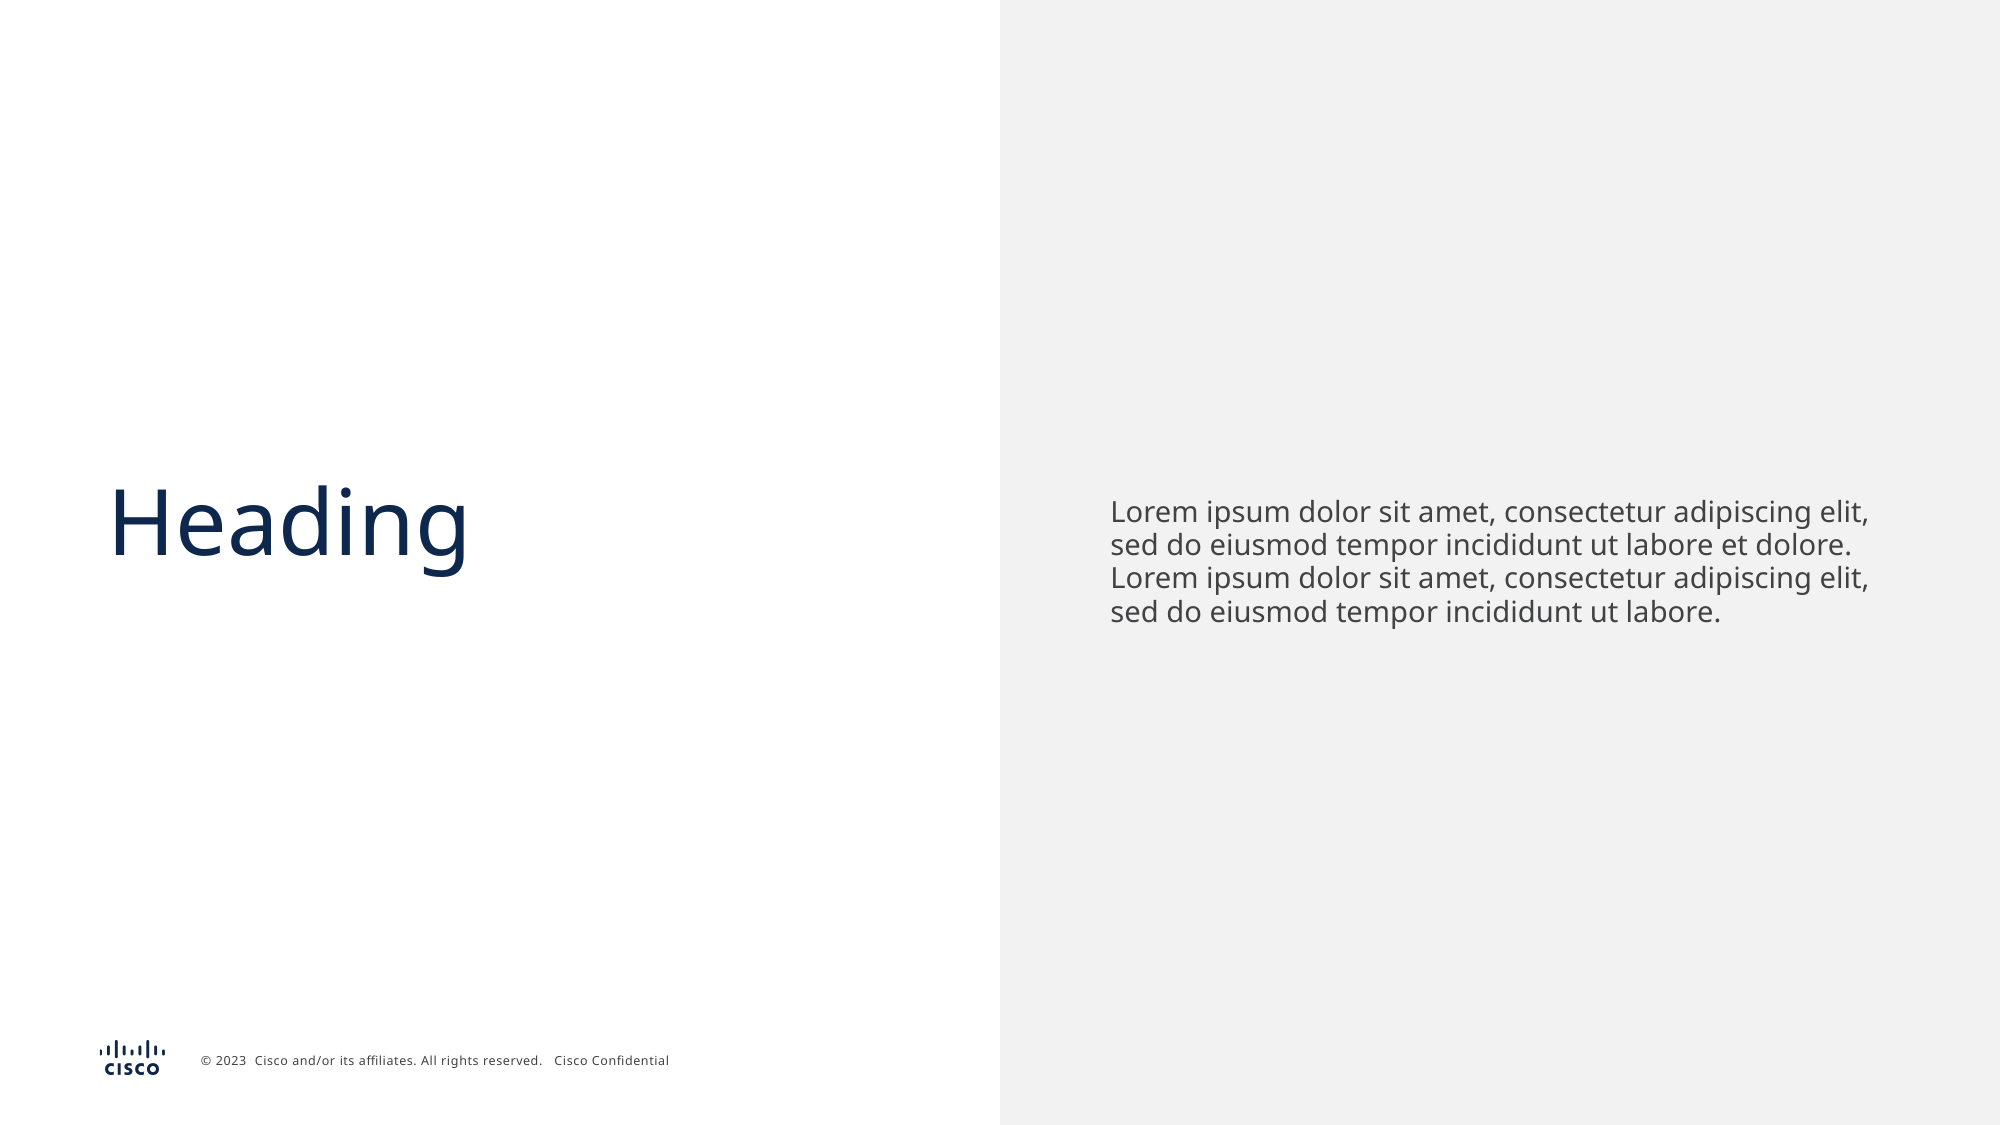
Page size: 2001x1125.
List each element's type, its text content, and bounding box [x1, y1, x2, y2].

picture [99, 1040, 165, 1075]
title Heading [99, 391, 854, 666]
list Lorem ipsum dolor sit amet, consectetur adipiscing elit, sed do eiusmod tempor incididunt ut labore et dolore. Lorem ipsum dolor sit amet, consectetur adipiscing elit, sed do eiusmod tempor incididunt ut labore. [1102, 120, 1898, 1005]
